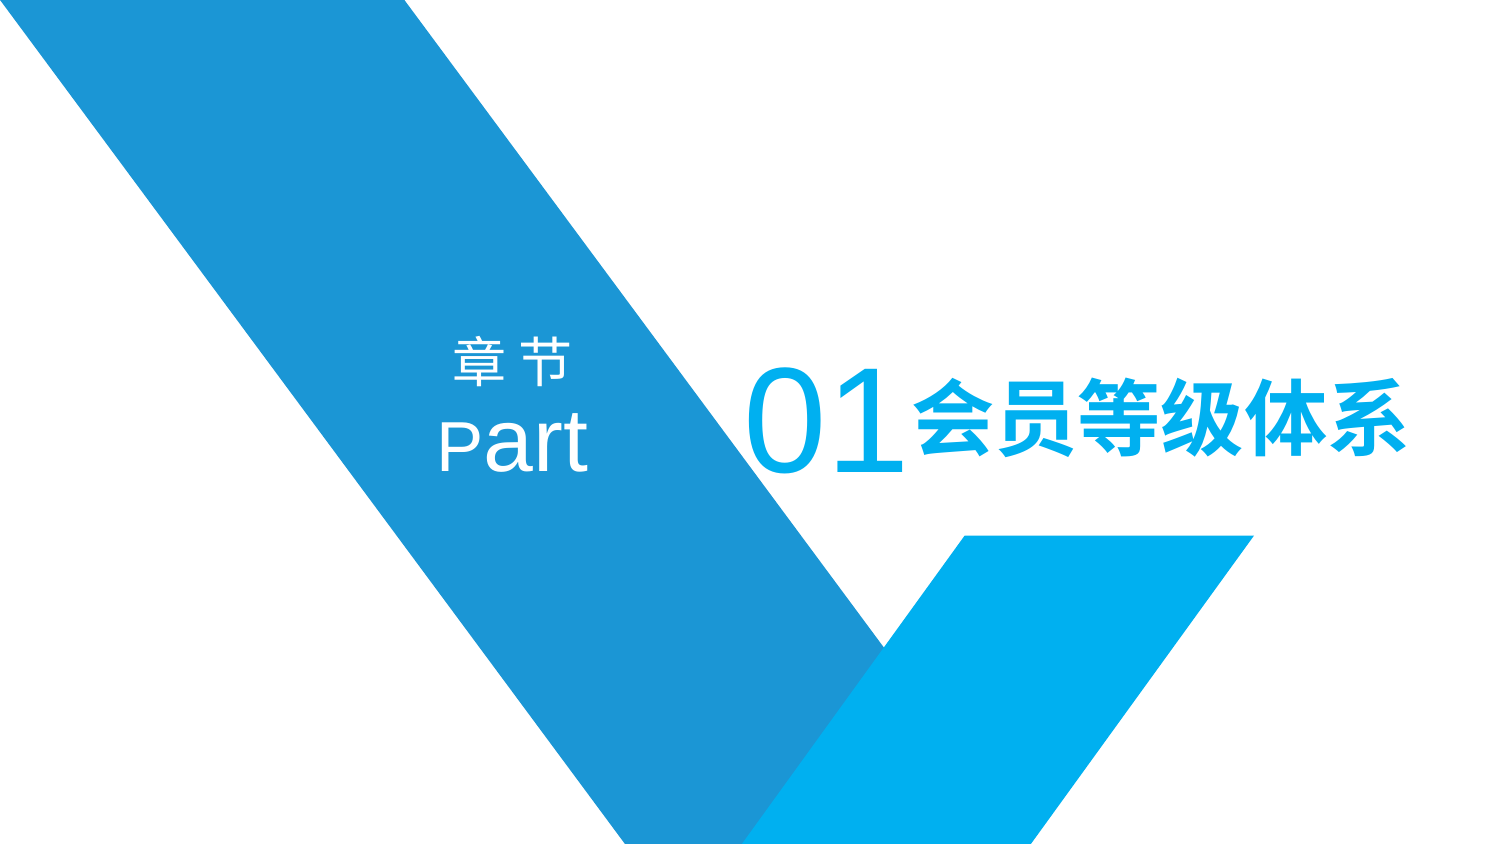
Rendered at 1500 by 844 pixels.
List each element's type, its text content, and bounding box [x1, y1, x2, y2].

text_box [741, 535, 1255, 844]
text_box 会员等级体系 [911, 377, 1424, 468]
text_box 章 节 [451, 328, 573, 394]
text_box Part [436, 381, 589, 490]
text_box [0, 0, 884, 844]
text_box 01 [743, 322, 911, 503]
